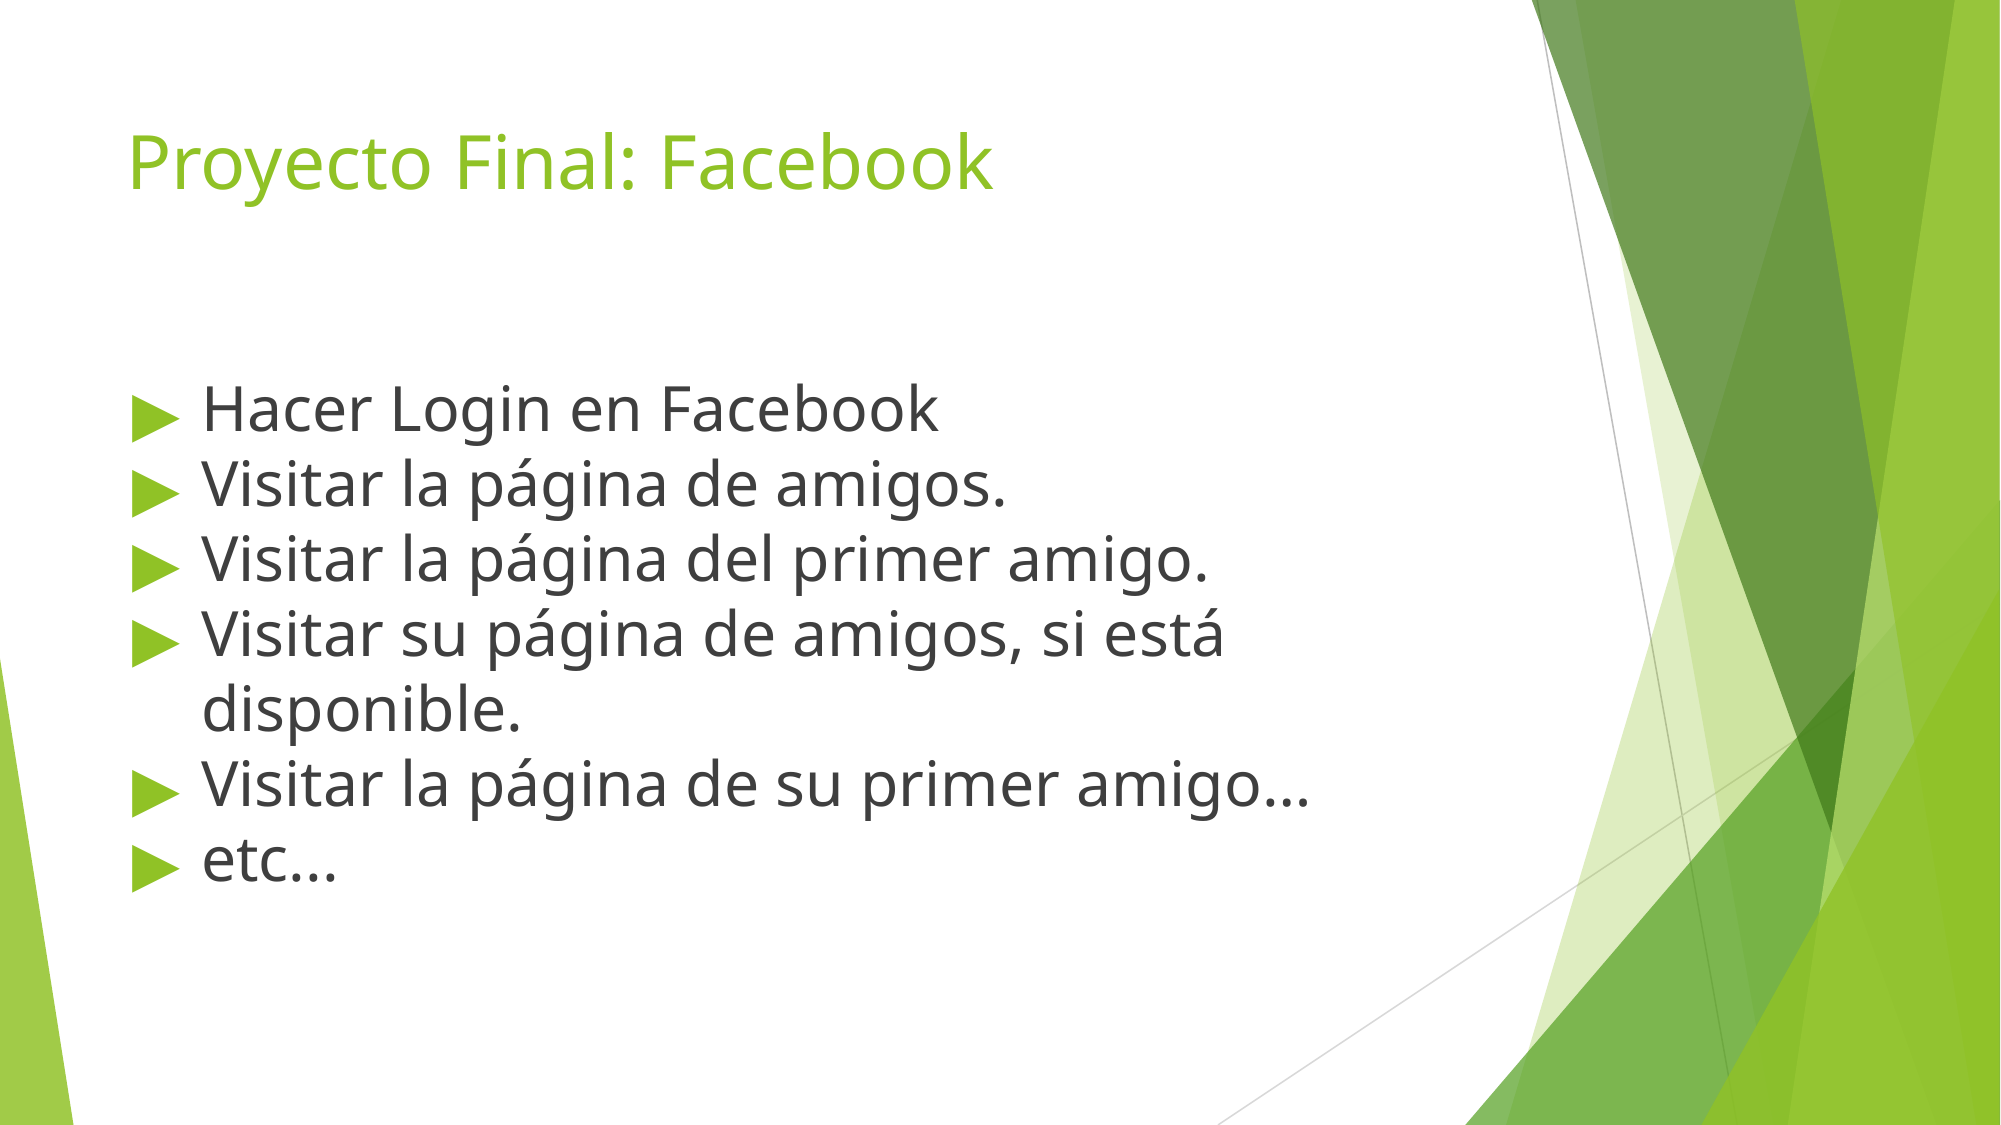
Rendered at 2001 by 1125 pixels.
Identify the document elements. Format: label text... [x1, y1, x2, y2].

list Hacer Login en Facebook Visitar la página de amigos. Visitar la página del primer amigo. Visitar su página de amigos, si está disponible. Visitar la página de su primer amigo… etc... [111, 354, 1522, 992]
title Proyecto Final: Facebook [111, 99, 1522, 317]
